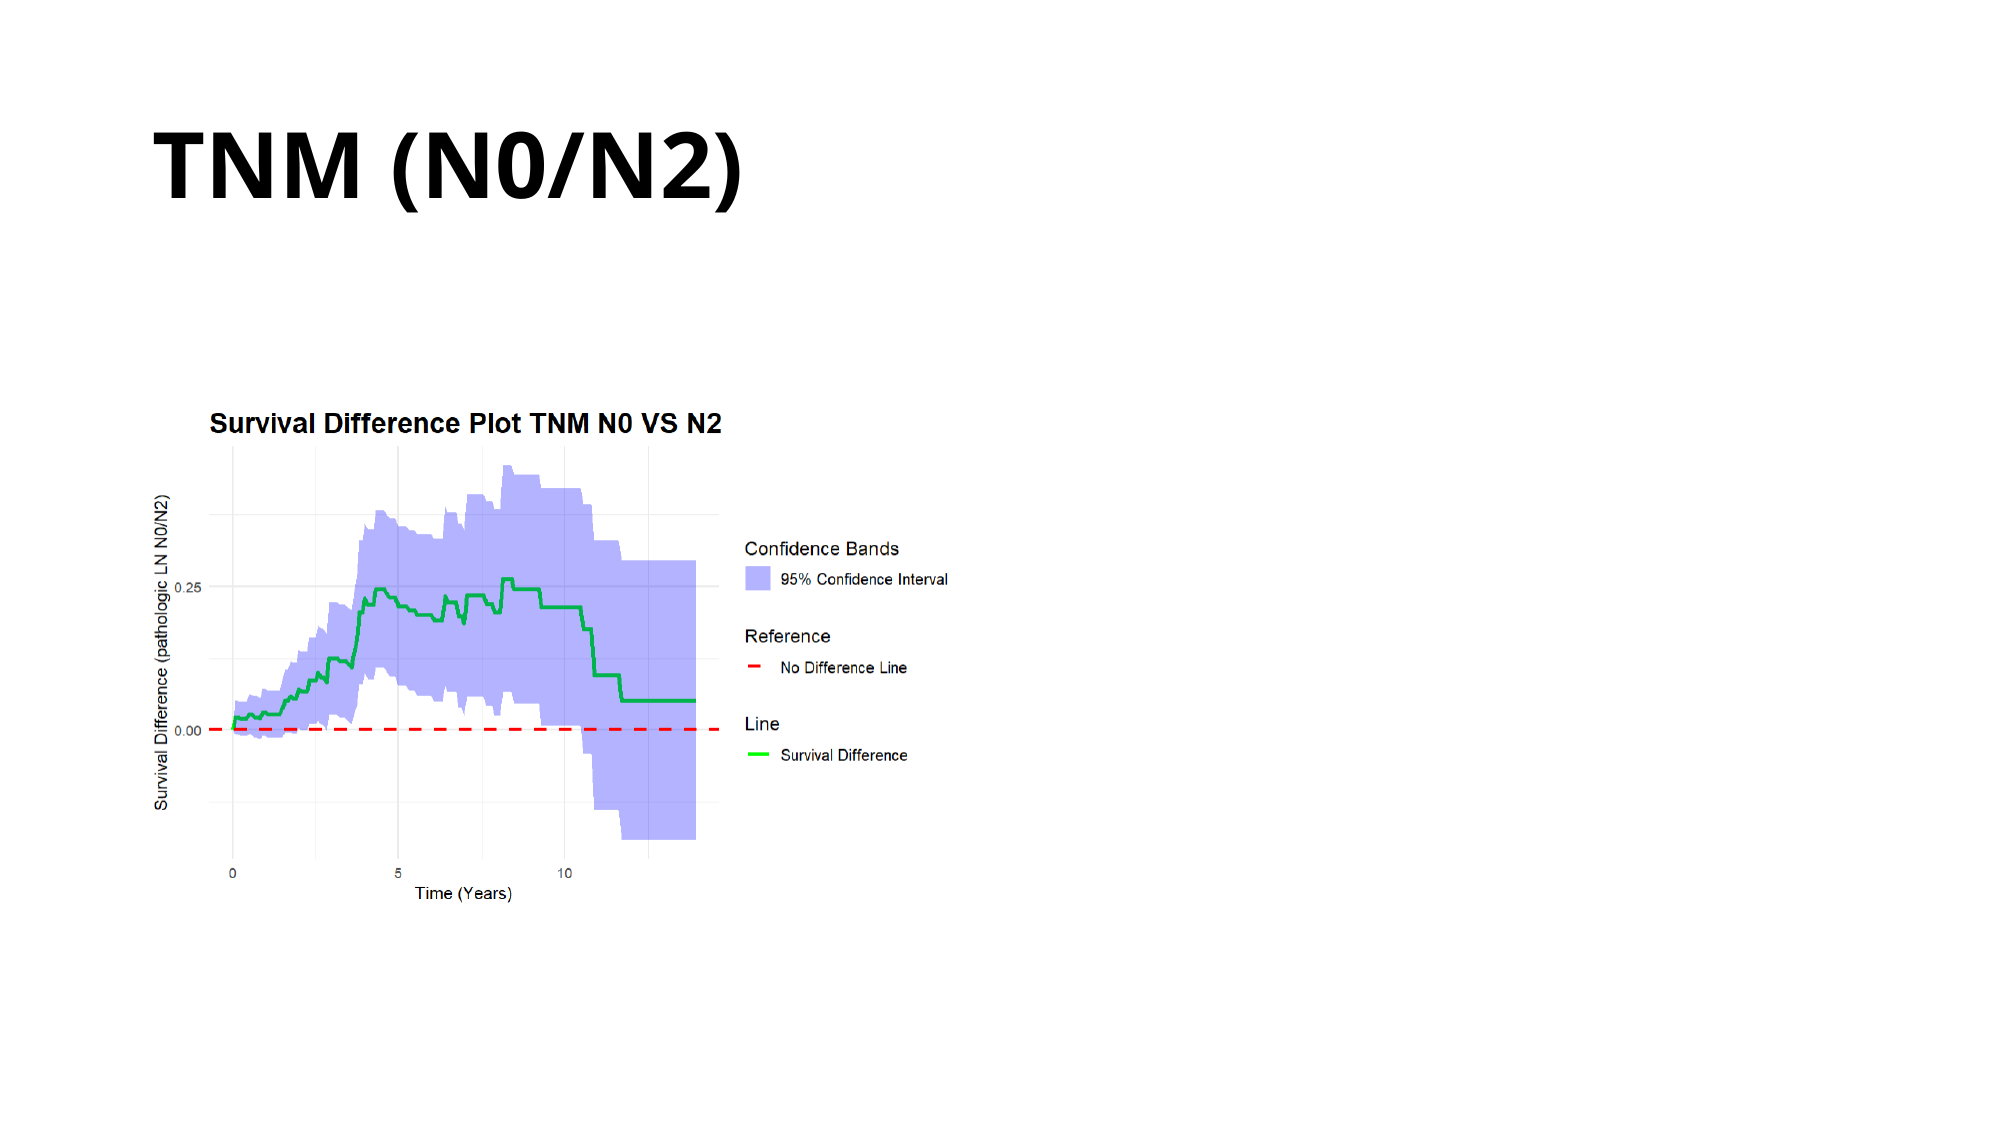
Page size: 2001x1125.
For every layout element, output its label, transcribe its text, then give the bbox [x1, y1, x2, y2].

title TNM (N0/N2) [137, 59, 1863, 278]
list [137, 392, 988, 920]
